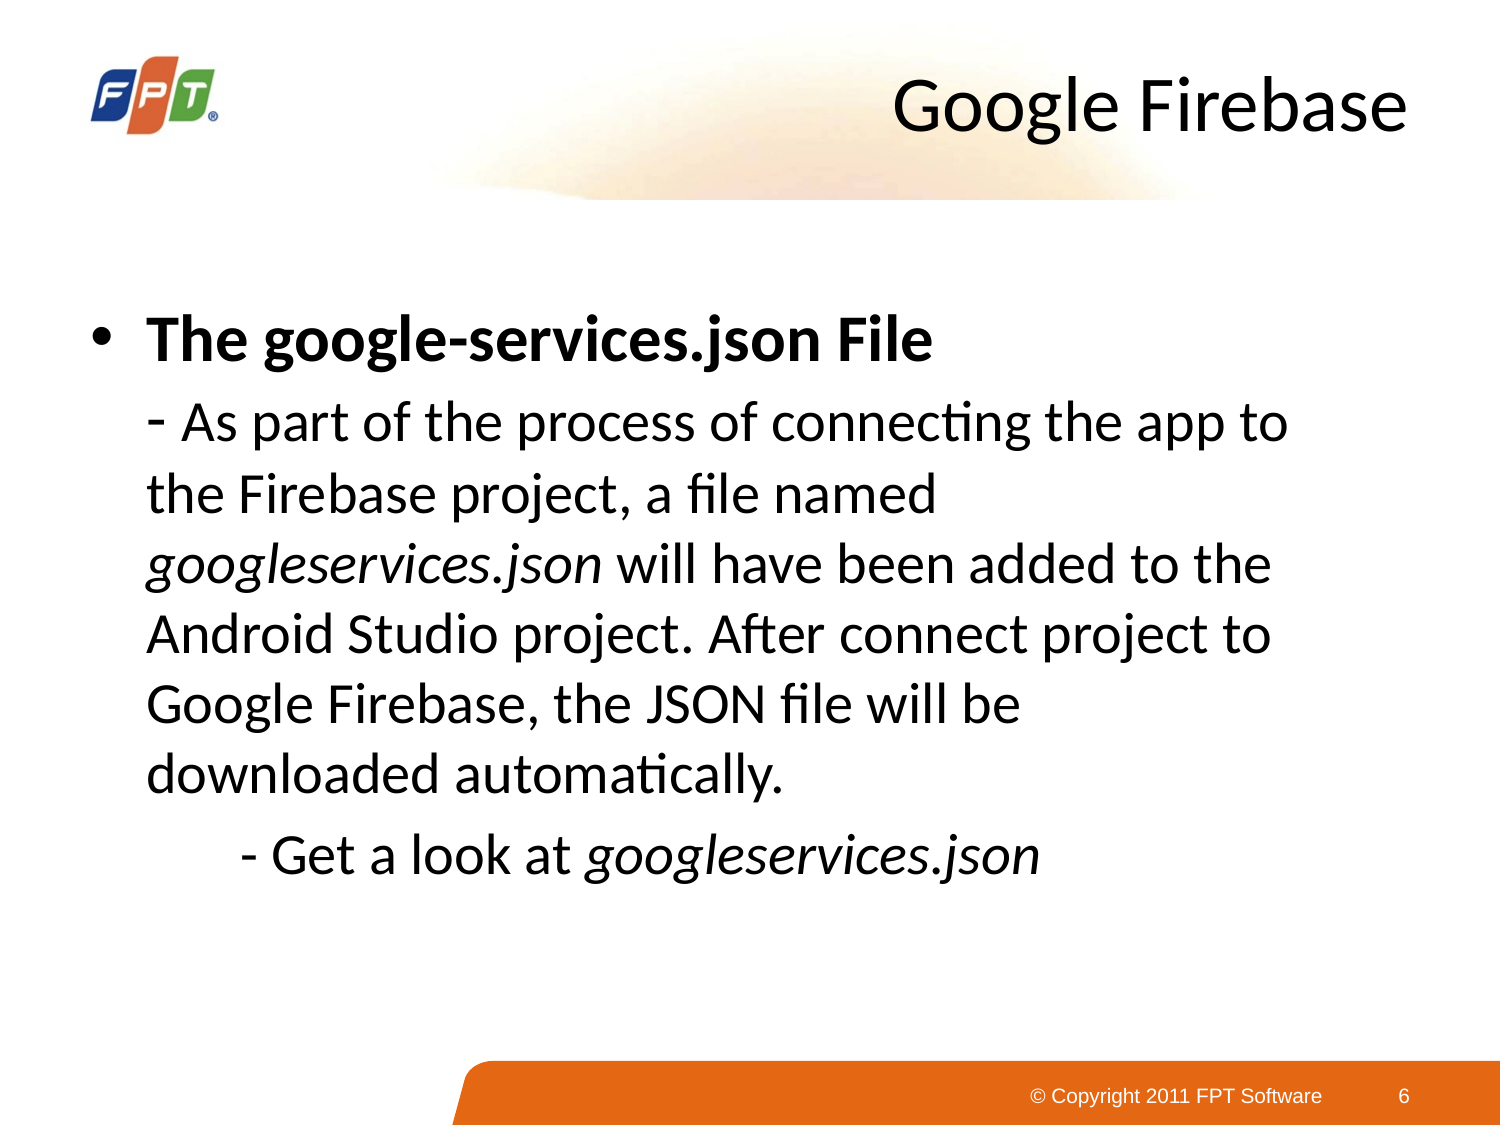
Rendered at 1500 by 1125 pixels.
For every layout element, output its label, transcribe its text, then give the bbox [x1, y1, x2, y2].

list The google-services.json File - As part of the process of connecting the app to the Firebase project, a file named googleservices.json will have been added to the Android Studio project. After connect project to Google Firebase, the JSON file will be downloaded automatically. - Get a look at googleservices.json [74, 287, 1338, 1006]
picture [0, 1050, 1500, 1125]
picture [0, 0, 1500, 200]
title Google Firebase [74, 44, 1426, 233]
